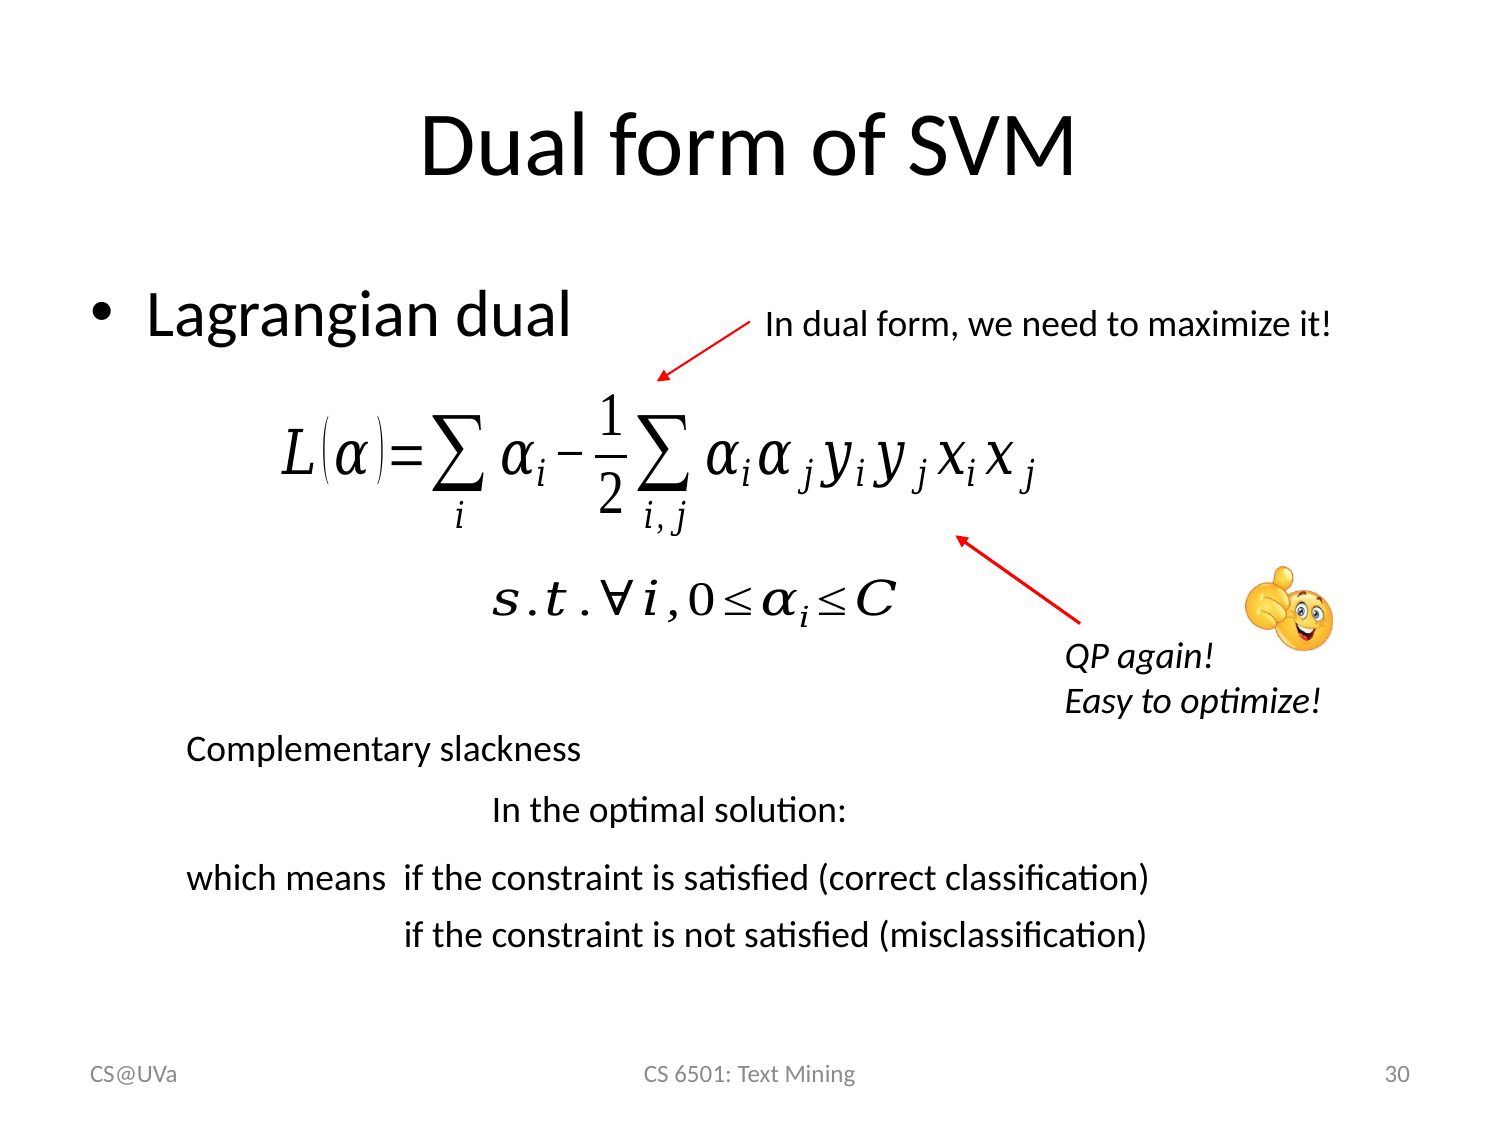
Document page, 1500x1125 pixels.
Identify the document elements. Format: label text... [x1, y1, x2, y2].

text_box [171, 715, 1070, 839]
slide_number 30 [1074, 1042, 1425, 1103]
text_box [955, 535, 1342, 730]
slide_number CS@UVa [75, 1042, 425, 1103]
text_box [656, 291, 1374, 382]
footer CS 6501: Text Mining [512, 1042, 988, 1103]
list Lagrangian dual [75, 262, 1425, 1005]
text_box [171, 845, 1416, 964]
title Dual form of SVM [75, 45, 1425, 233]
